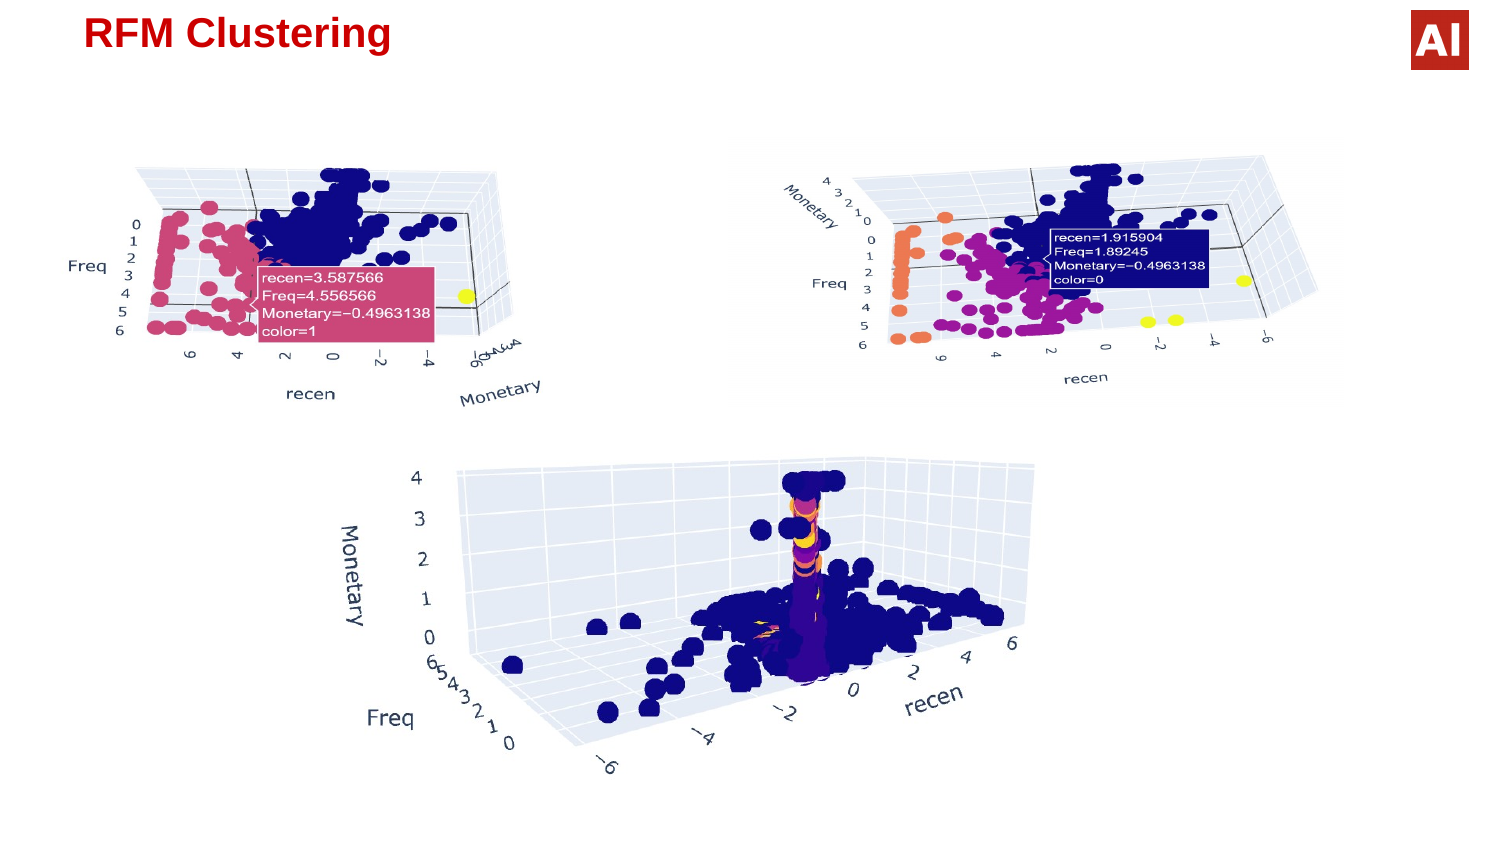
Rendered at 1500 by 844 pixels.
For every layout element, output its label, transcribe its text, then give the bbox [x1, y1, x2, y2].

title [51, 84, 1449, 706]
text_box RFM Clustering [69, 0, 847, 114]
picture [728, 135, 1345, 407]
picture [1411, 10, 1469, 70]
picture [38, 130, 1067, 804]
